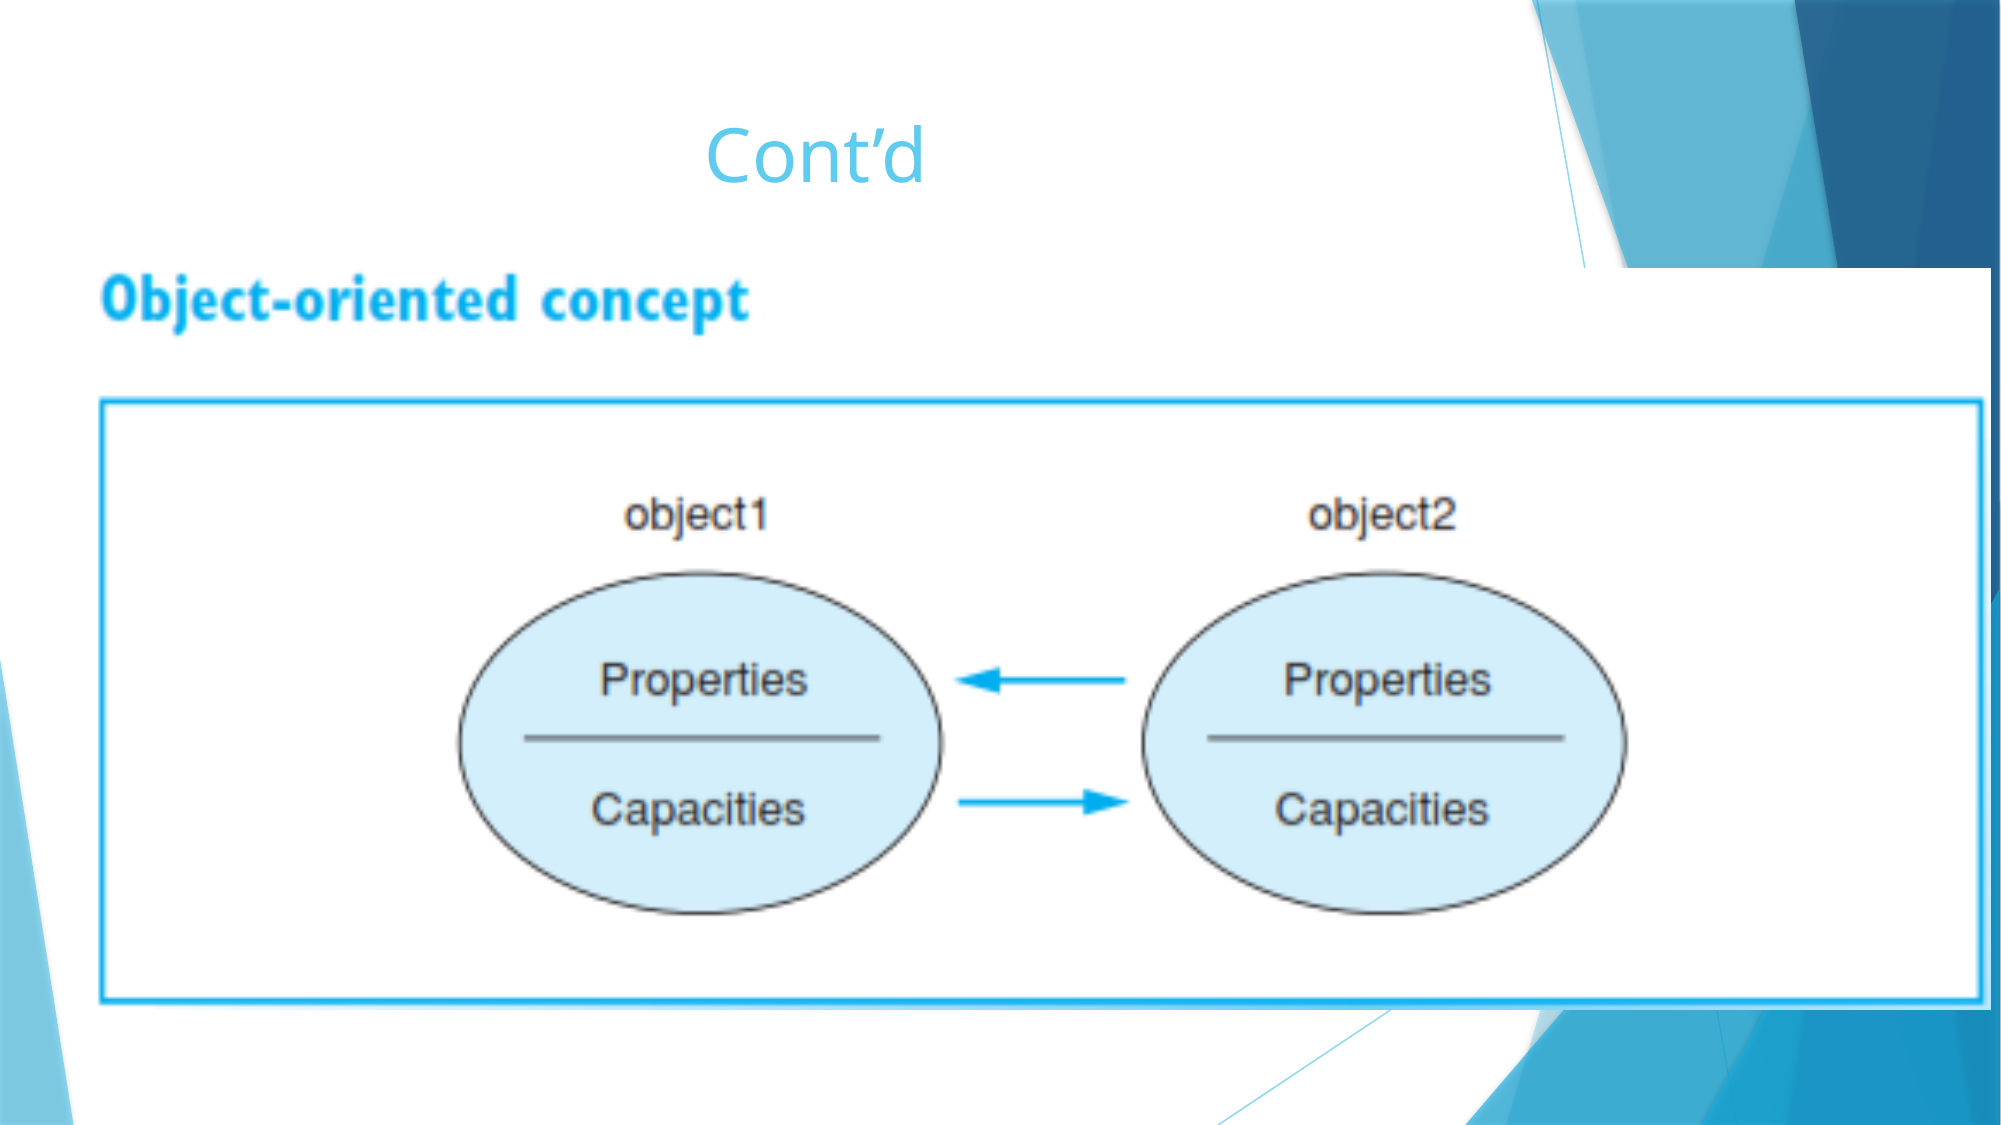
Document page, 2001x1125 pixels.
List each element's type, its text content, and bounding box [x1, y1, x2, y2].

title Cont’d [111, 99, 1522, 265]
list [98, 267, 1991, 1011]
